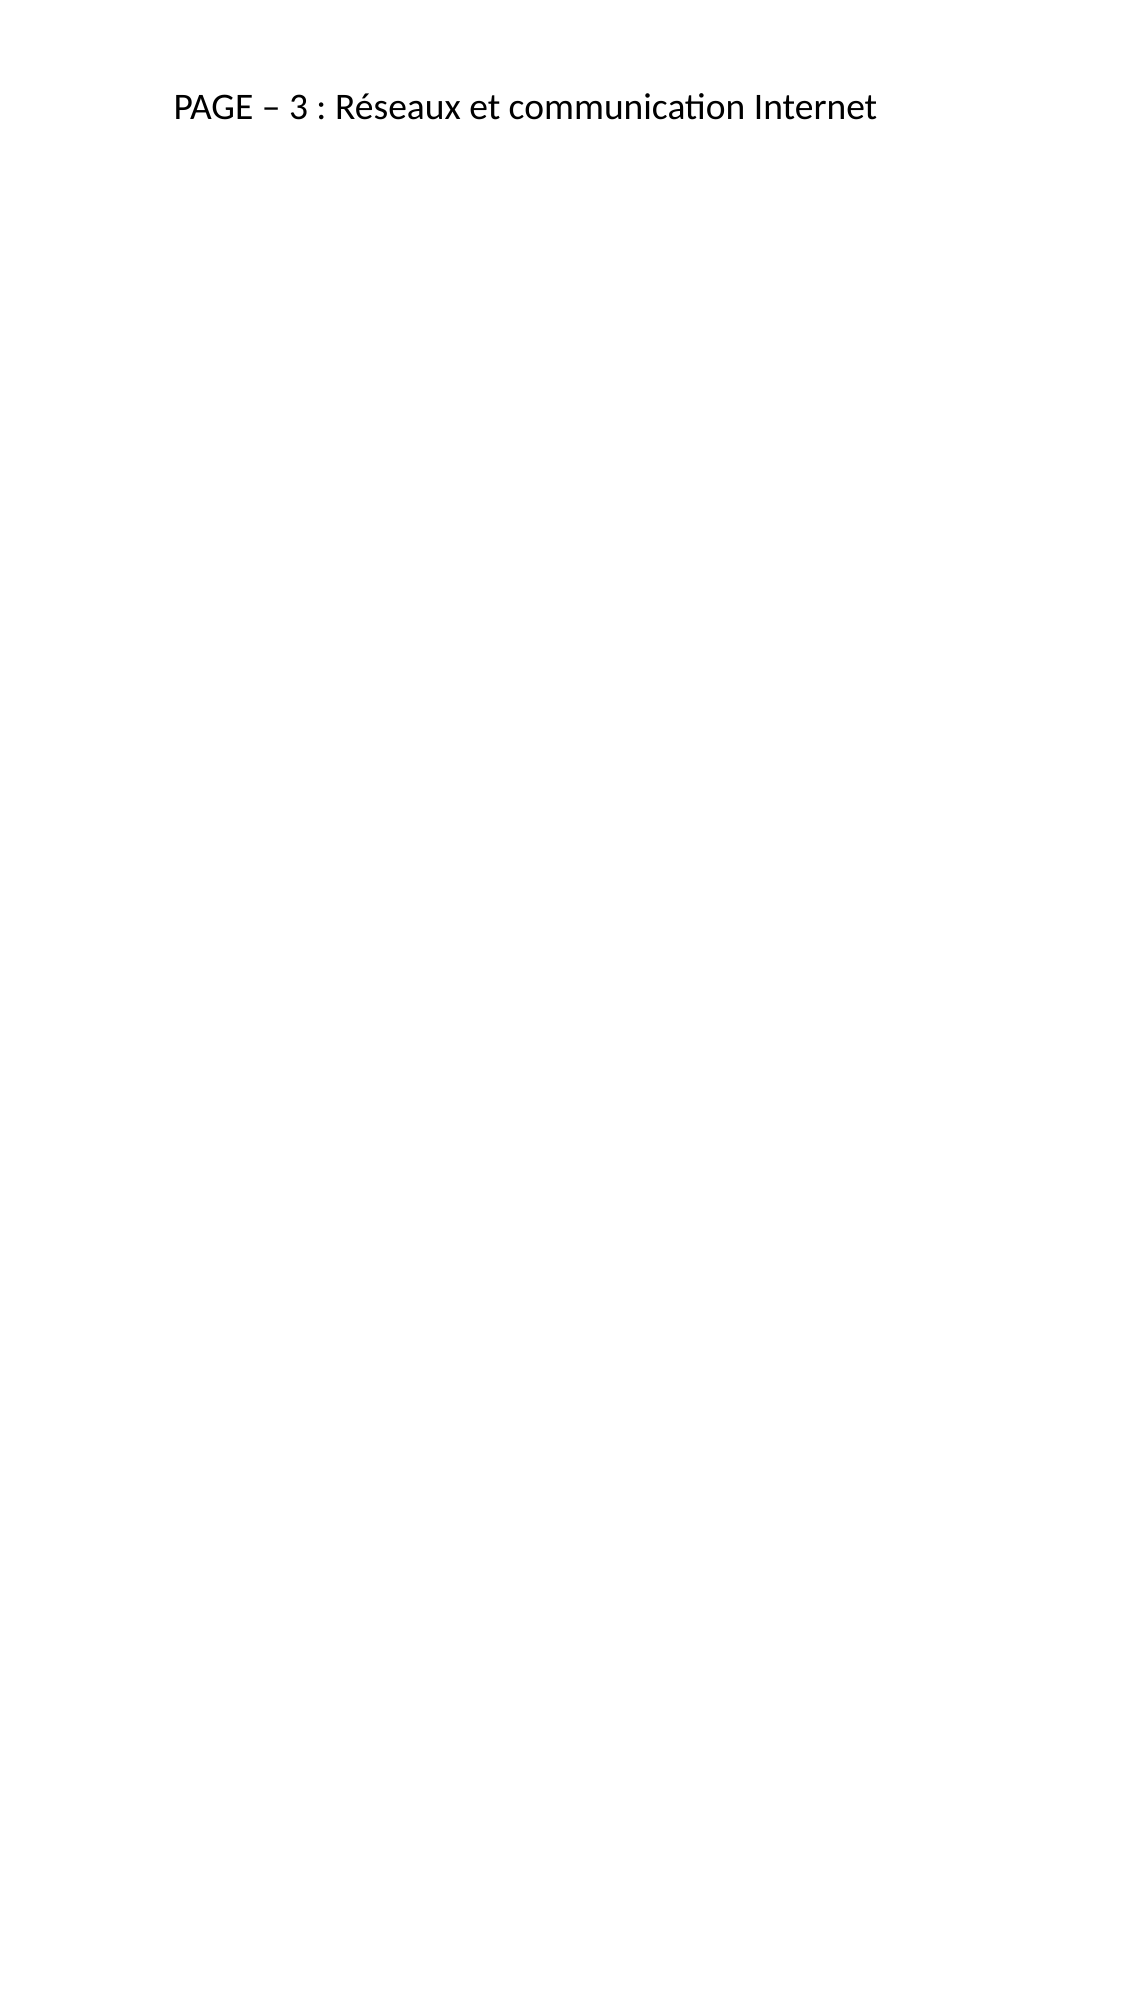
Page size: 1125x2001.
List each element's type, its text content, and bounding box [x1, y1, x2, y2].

text_box PAGE – 3 : Réseaux et communication Internet [158, 74, 912, 135]
